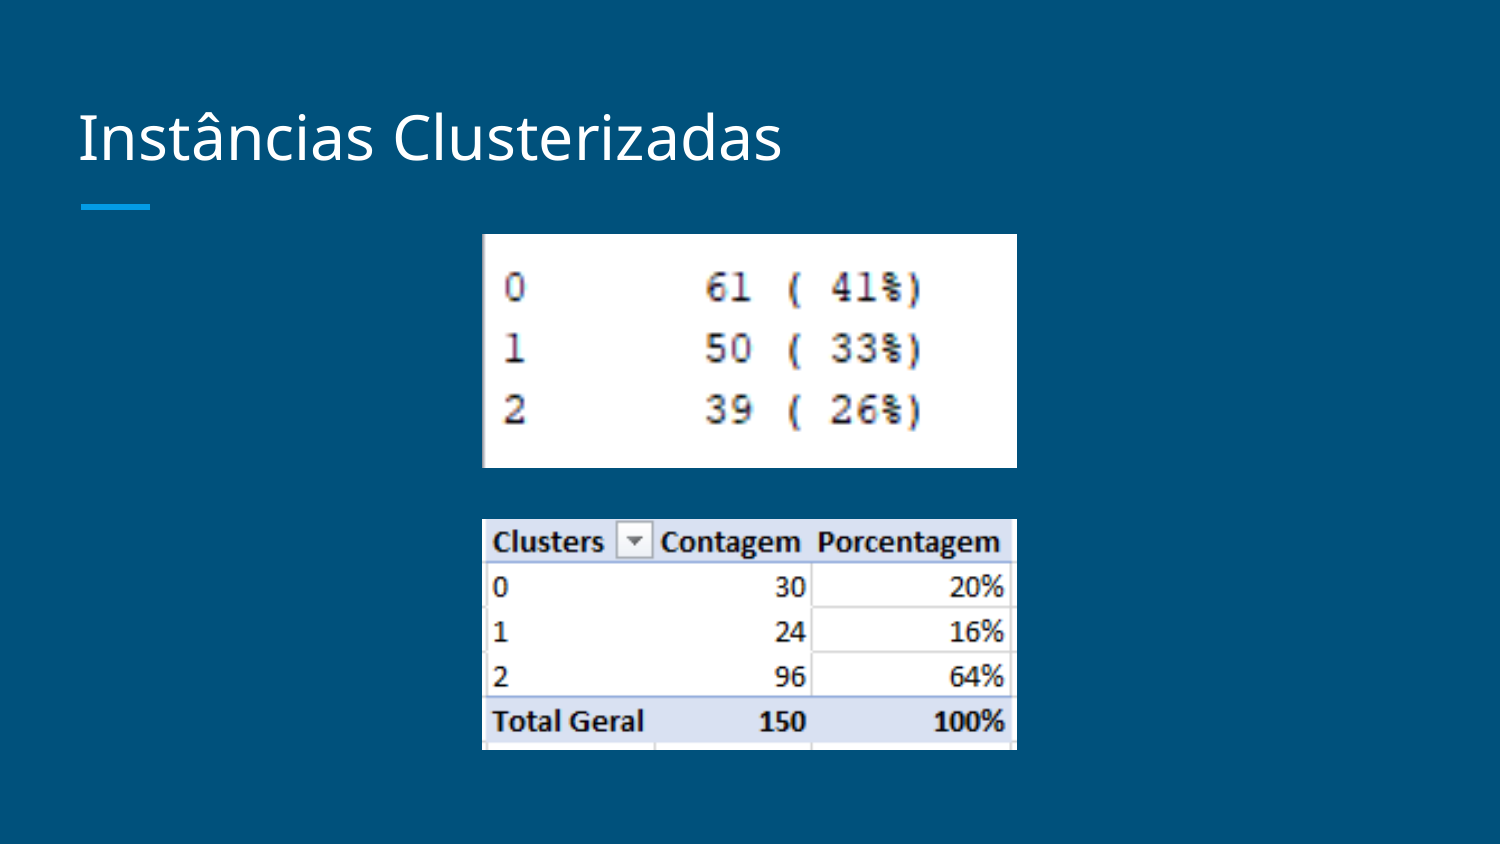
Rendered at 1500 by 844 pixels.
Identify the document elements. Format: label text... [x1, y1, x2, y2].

picture [483, 235, 1016, 467]
picture [483, 520, 1016, 749]
title Instâncias Clusterizadas [63, 75, 1437, 188]
